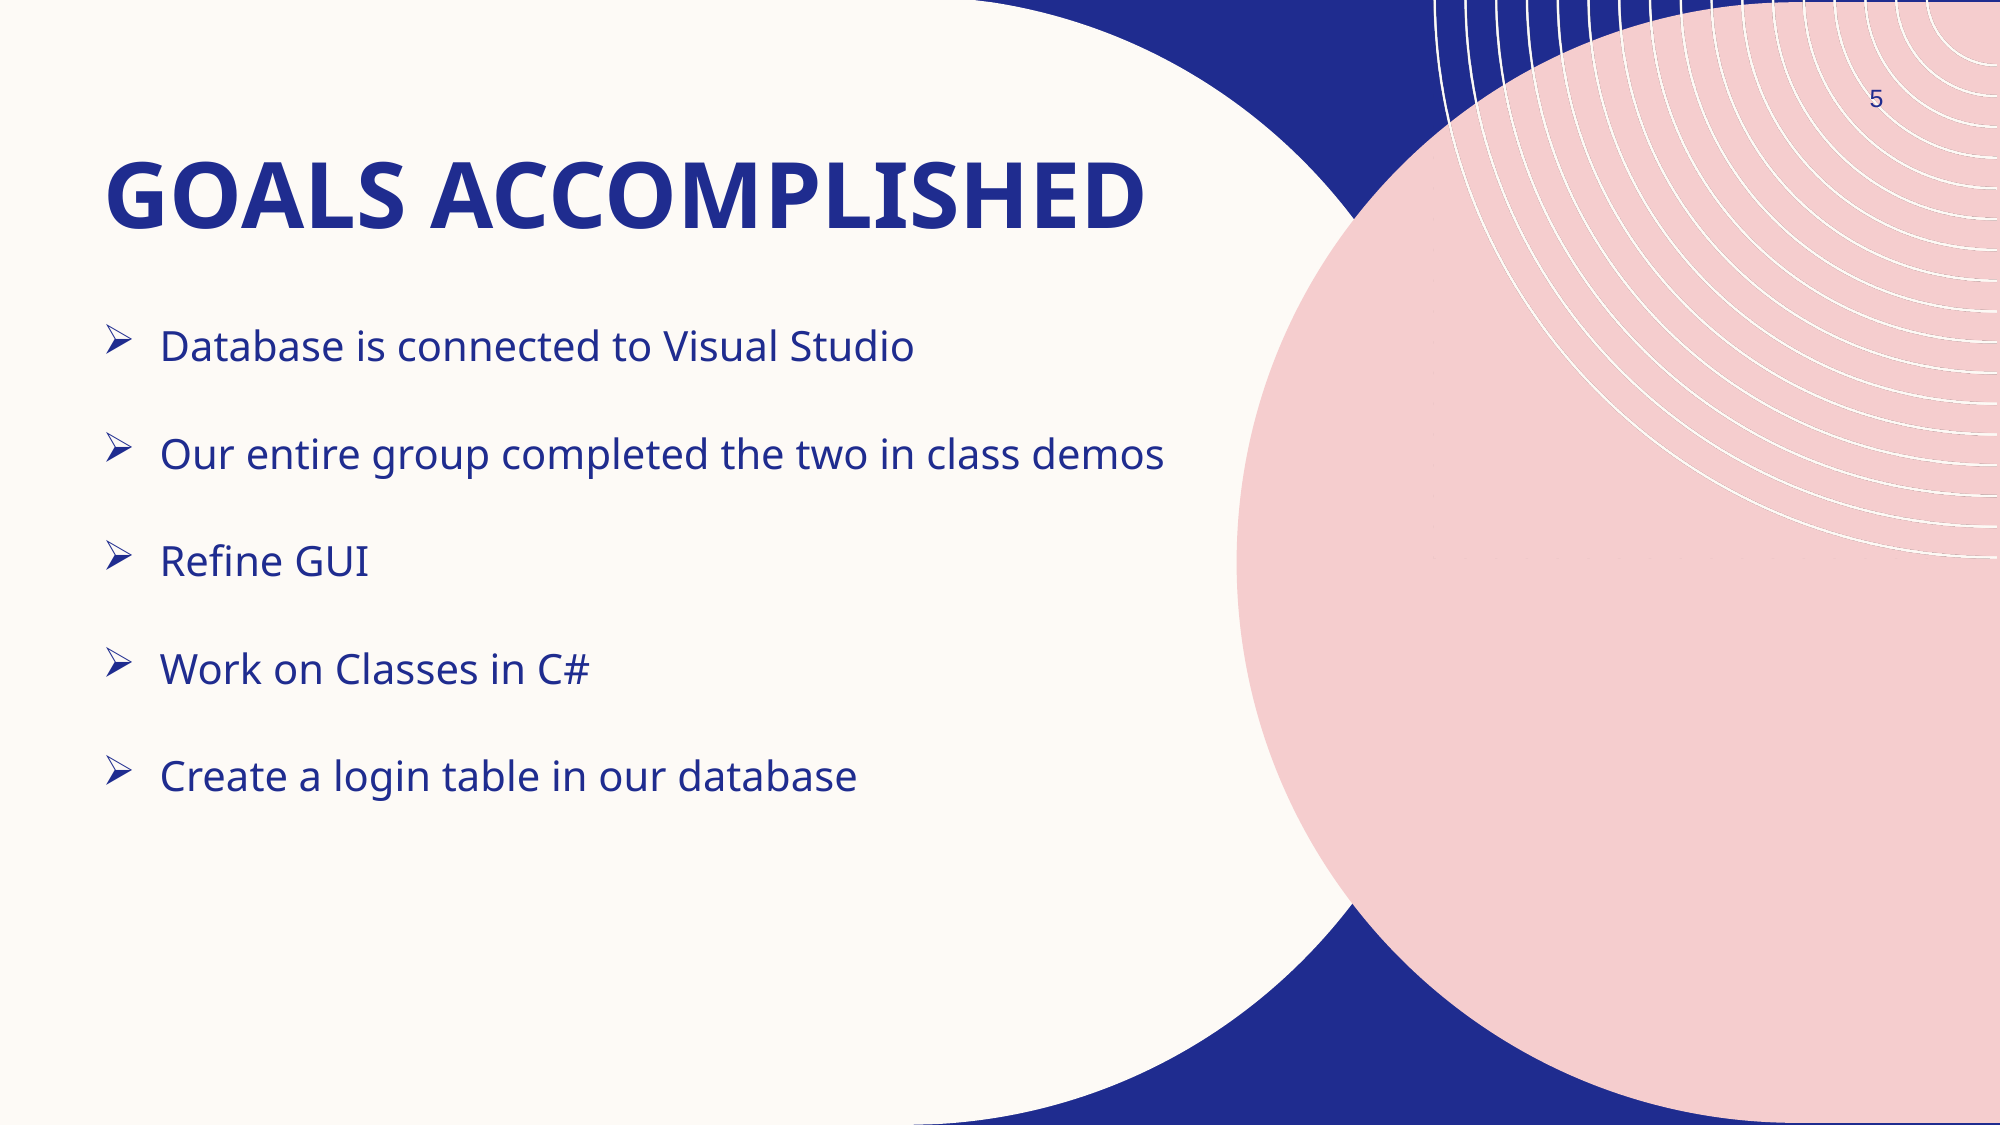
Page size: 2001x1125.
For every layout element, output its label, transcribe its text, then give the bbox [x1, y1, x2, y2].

text_box Goals Accomplished [88, 136, 1839, 262]
picture [1433, 0, 1997, 559]
slide_number 5 [1795, 75, 1958, 120]
text_box Database is connected to Visual Studio Our entire group completed the two in class demos Refine GUI Work on Classes in C# Create a login table in our database [87, 262, 1912, 990]
